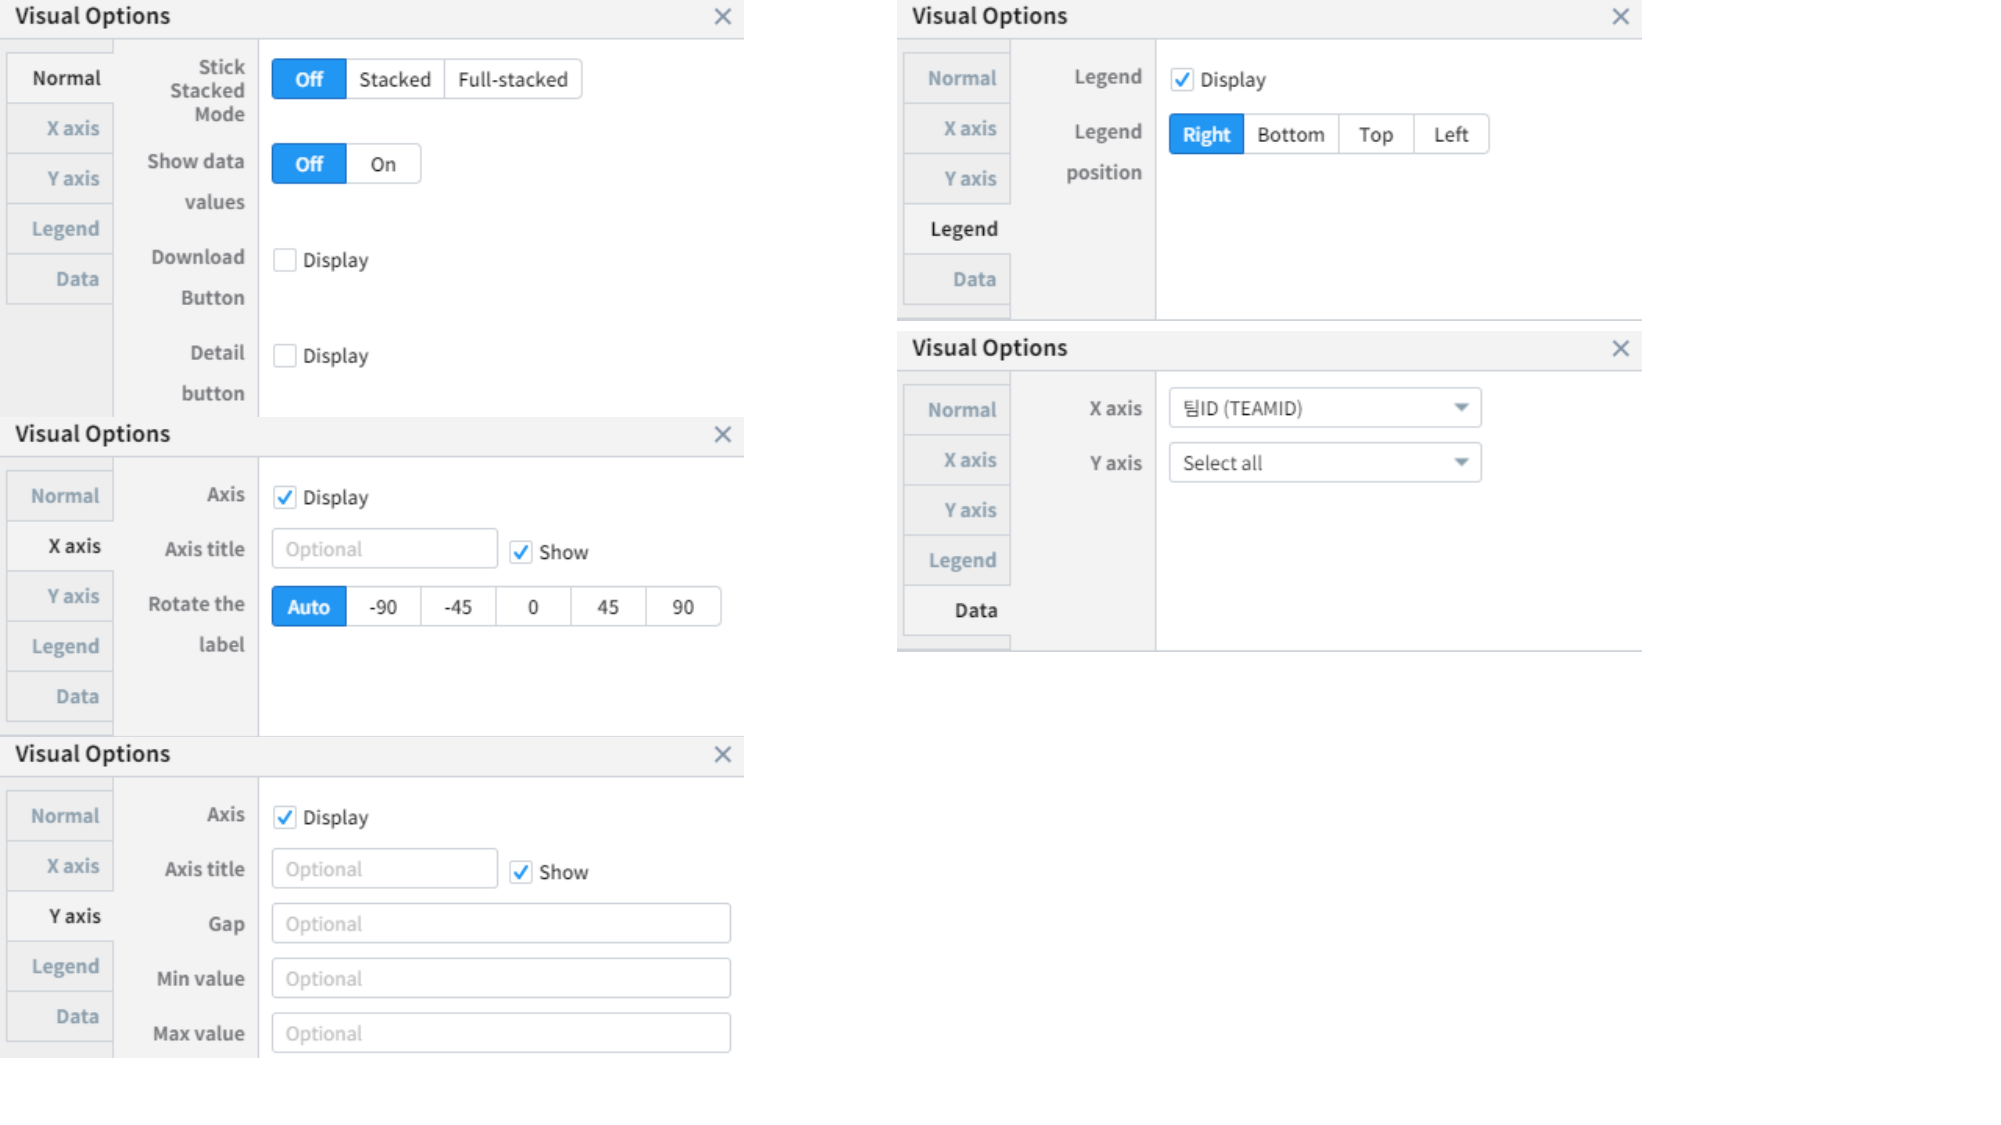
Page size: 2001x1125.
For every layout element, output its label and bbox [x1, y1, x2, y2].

picture [0, 0, 744, 1058]
picture [897, 0, 1642, 321]
picture [897, 331, 1642, 652]
